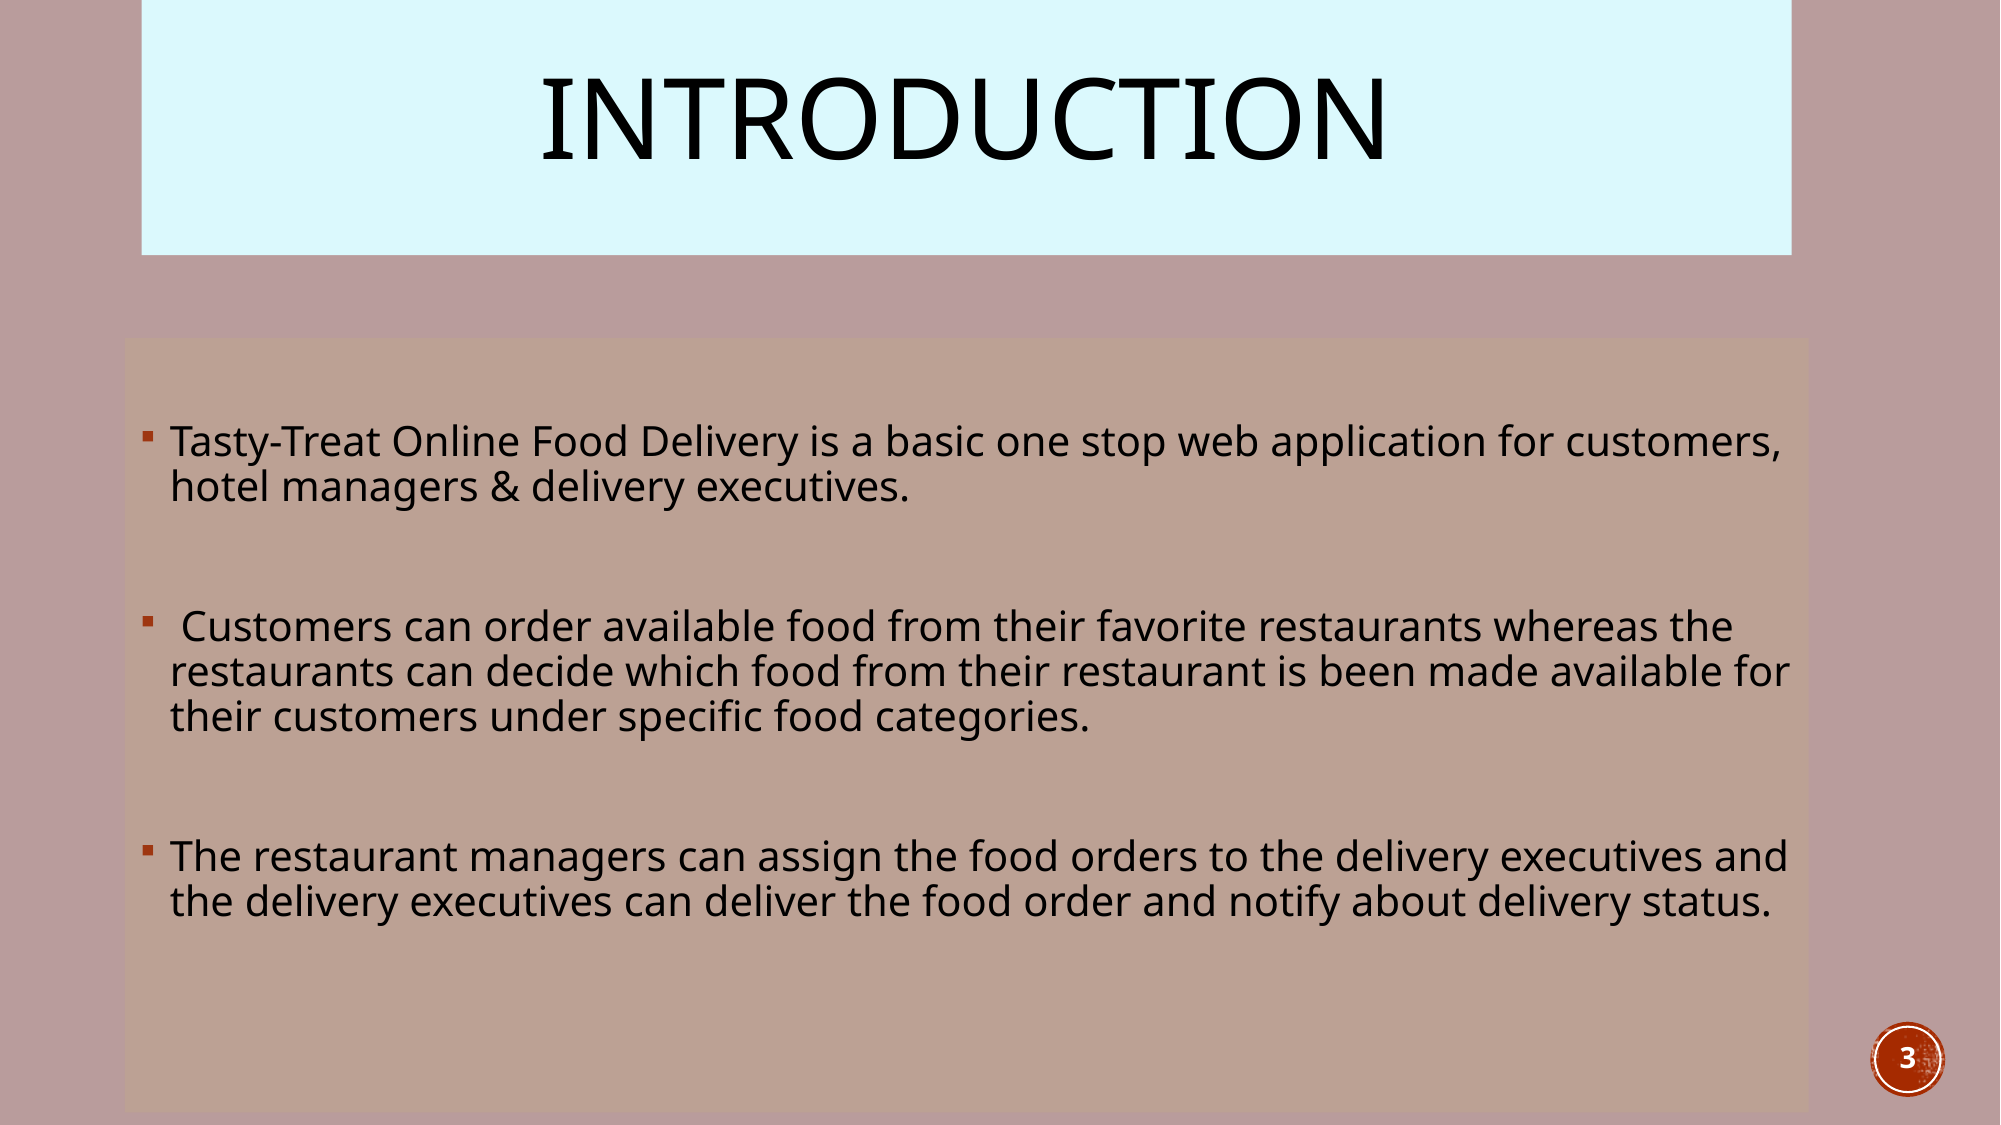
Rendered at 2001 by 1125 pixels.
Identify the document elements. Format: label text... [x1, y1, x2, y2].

list Tasty-Treat Online Food Delivery is a basic one stop web application for customers, hotel managers & delivery executives. Customers can order available food from their favorite restaurants whereas the restaurants can decide which food from their restaurant is been made available for their customers under specific food categories. The restaurant managers can assign the food orders to the delivery executives and the delivery executives can deliver the food order and notify about delivery status. [124, 338, 1809, 1113]
title Introduction [141, 0, 1792, 256]
slide_number 3 [1855, 1028, 1961, 1089]
